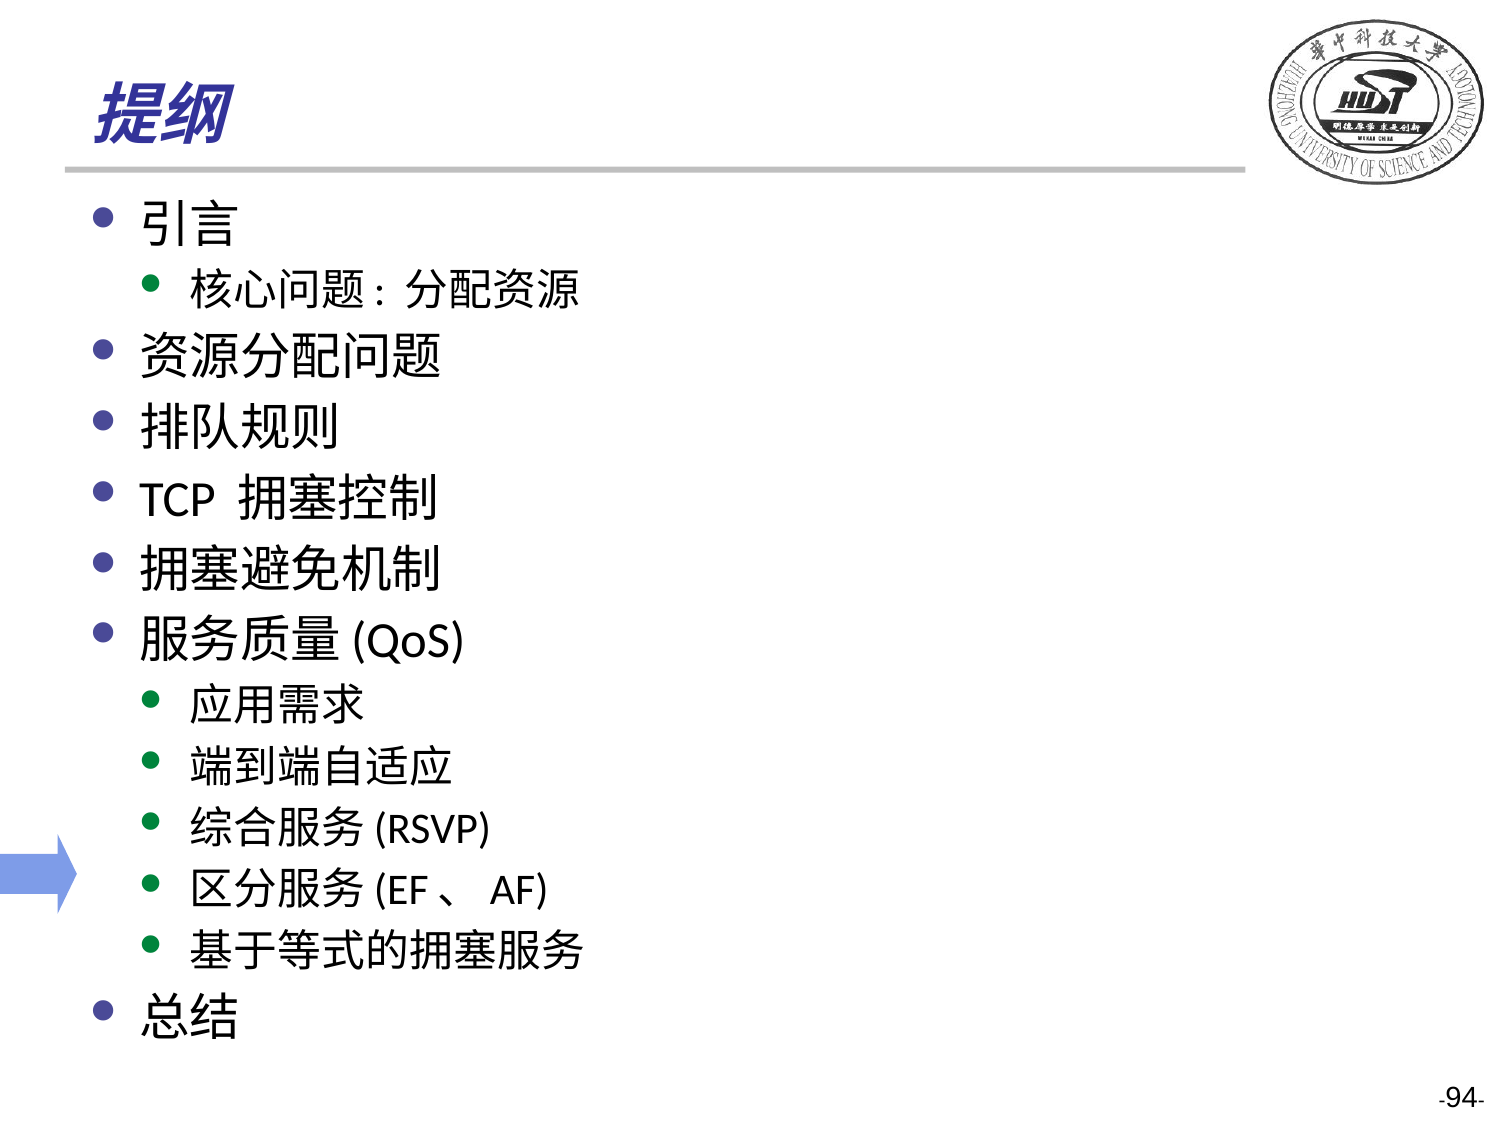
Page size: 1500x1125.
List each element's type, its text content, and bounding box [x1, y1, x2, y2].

title 提纲 [76, 42, 1315, 160]
slide_number -94- [1149, 1070, 1500, 1125]
list 引言 核心问题: 分配资源 资源分配问题 排队规则 TCP 拥塞控制 拥塞避免机制 服务质量(QoS) 应用需求 端到端自适应 综合服务(RSVP) 区分服务(EF、AF) 基于等式的拥塞服务 总结 [75, 184, 1425, 1059]
text_box [0, 834, 77, 914]
picture [1257, 18, 1489, 185]
